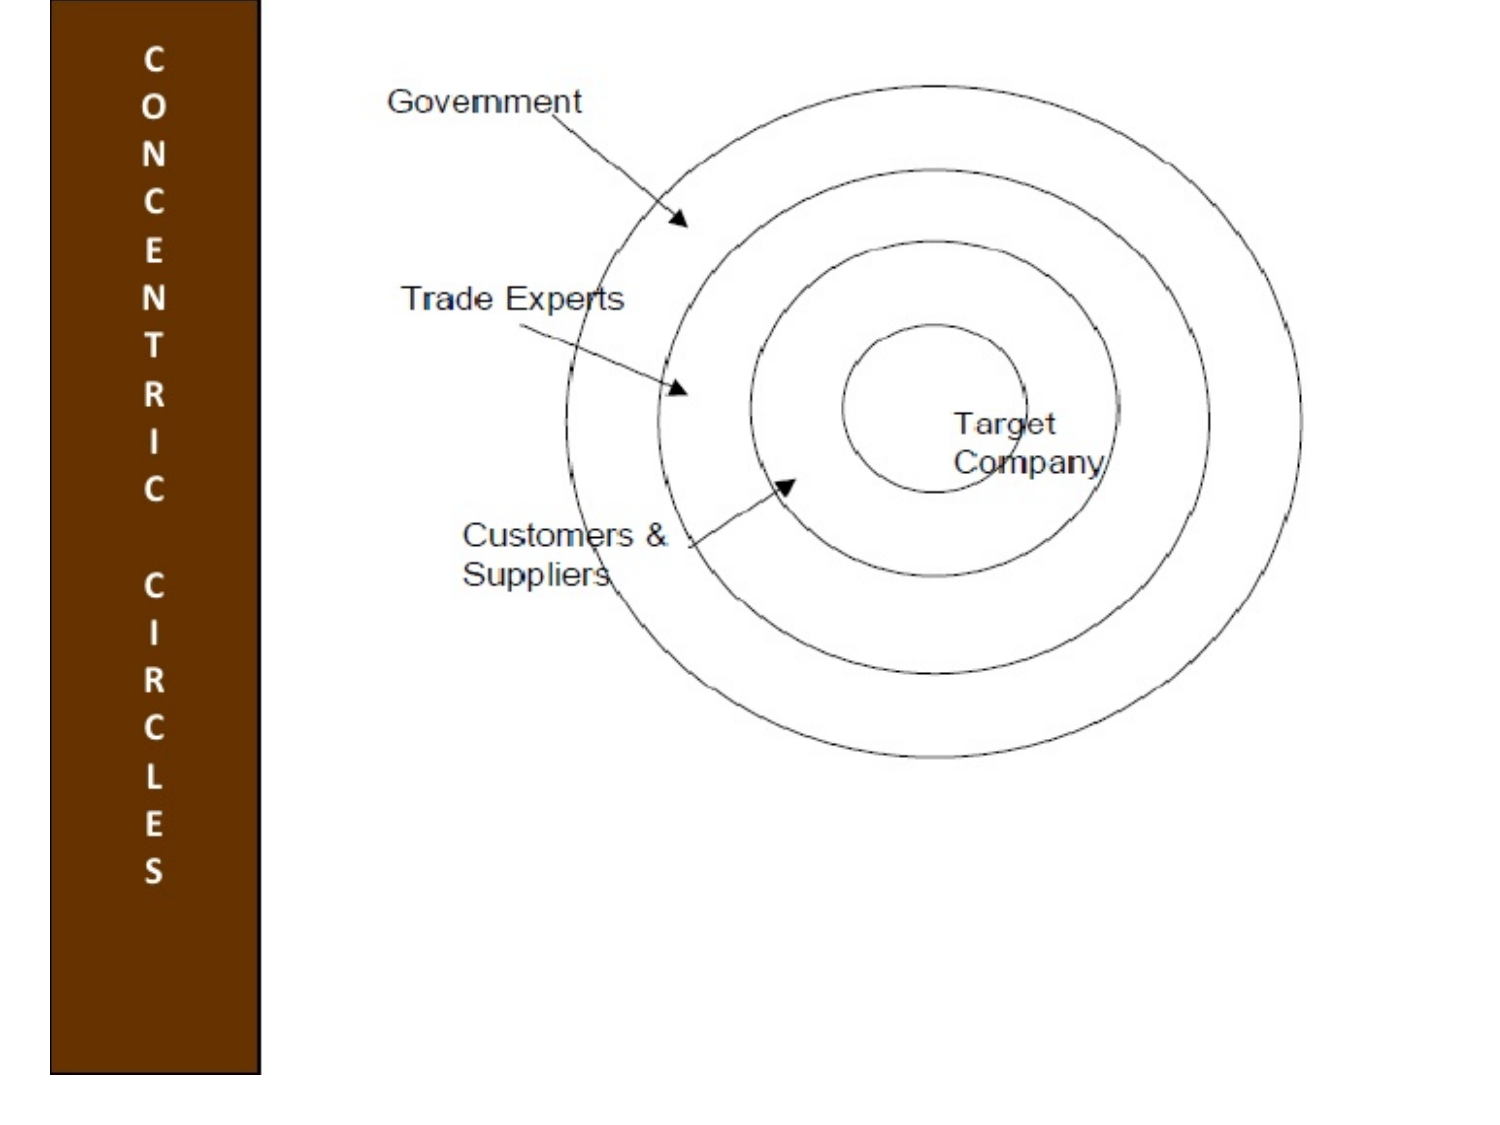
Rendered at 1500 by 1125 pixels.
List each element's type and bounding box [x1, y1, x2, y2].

list [49, 0, 1463, 1076]
